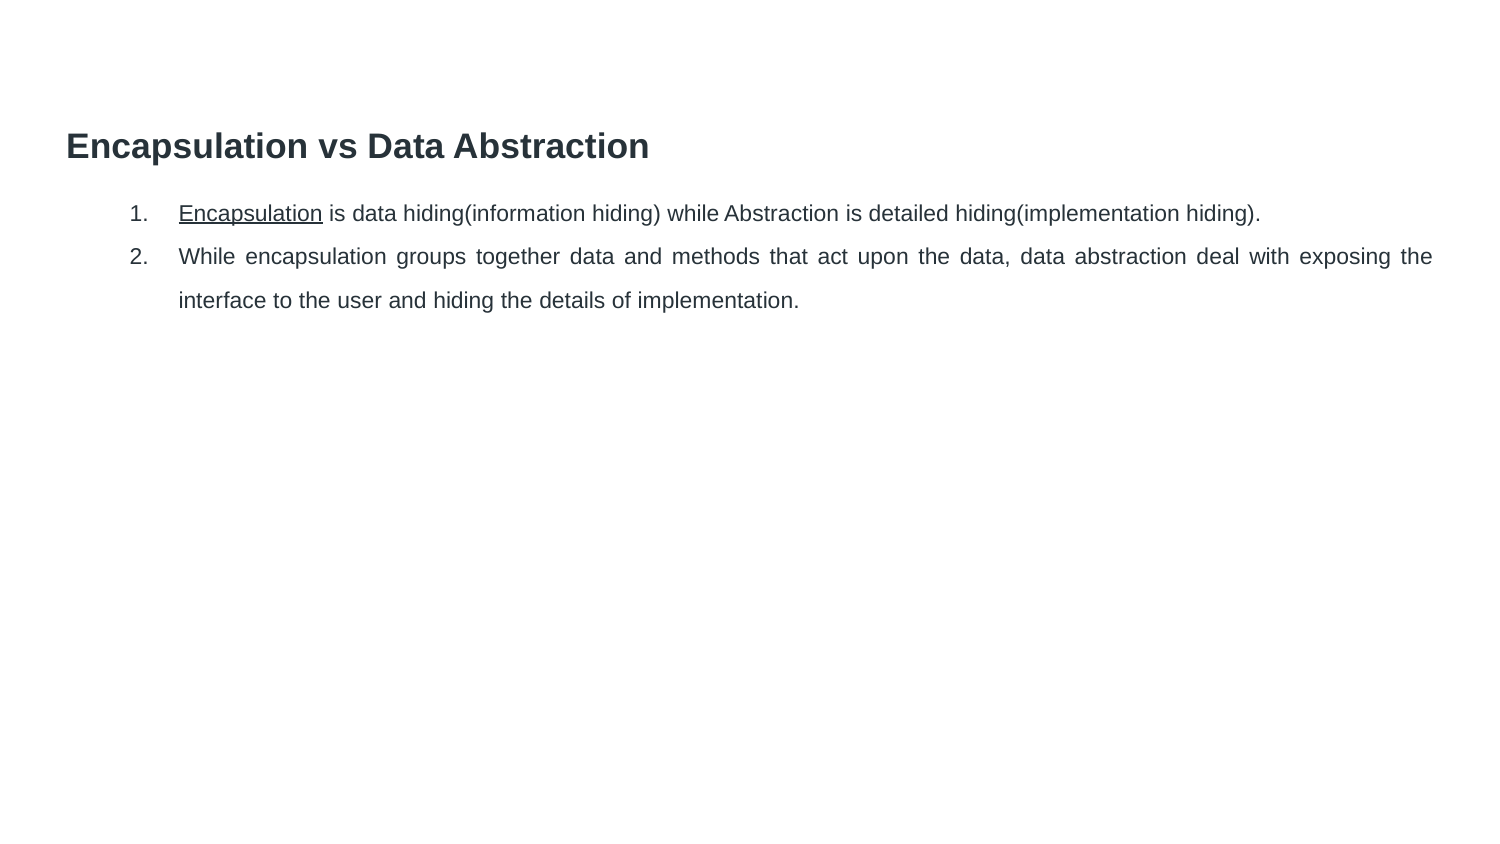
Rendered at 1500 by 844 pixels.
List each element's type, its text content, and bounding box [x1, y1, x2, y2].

list Encapsulation vs Data Abstraction Encapsulation is data hiding(information hiding) while Abstraction is detailed hiding(implementation hiding). While encapsulation groups together data and methods that act upon the data, data abstraction deal with exposing the interface to the user and hiding the details of implementation. [51, 101, 1449, 662]
